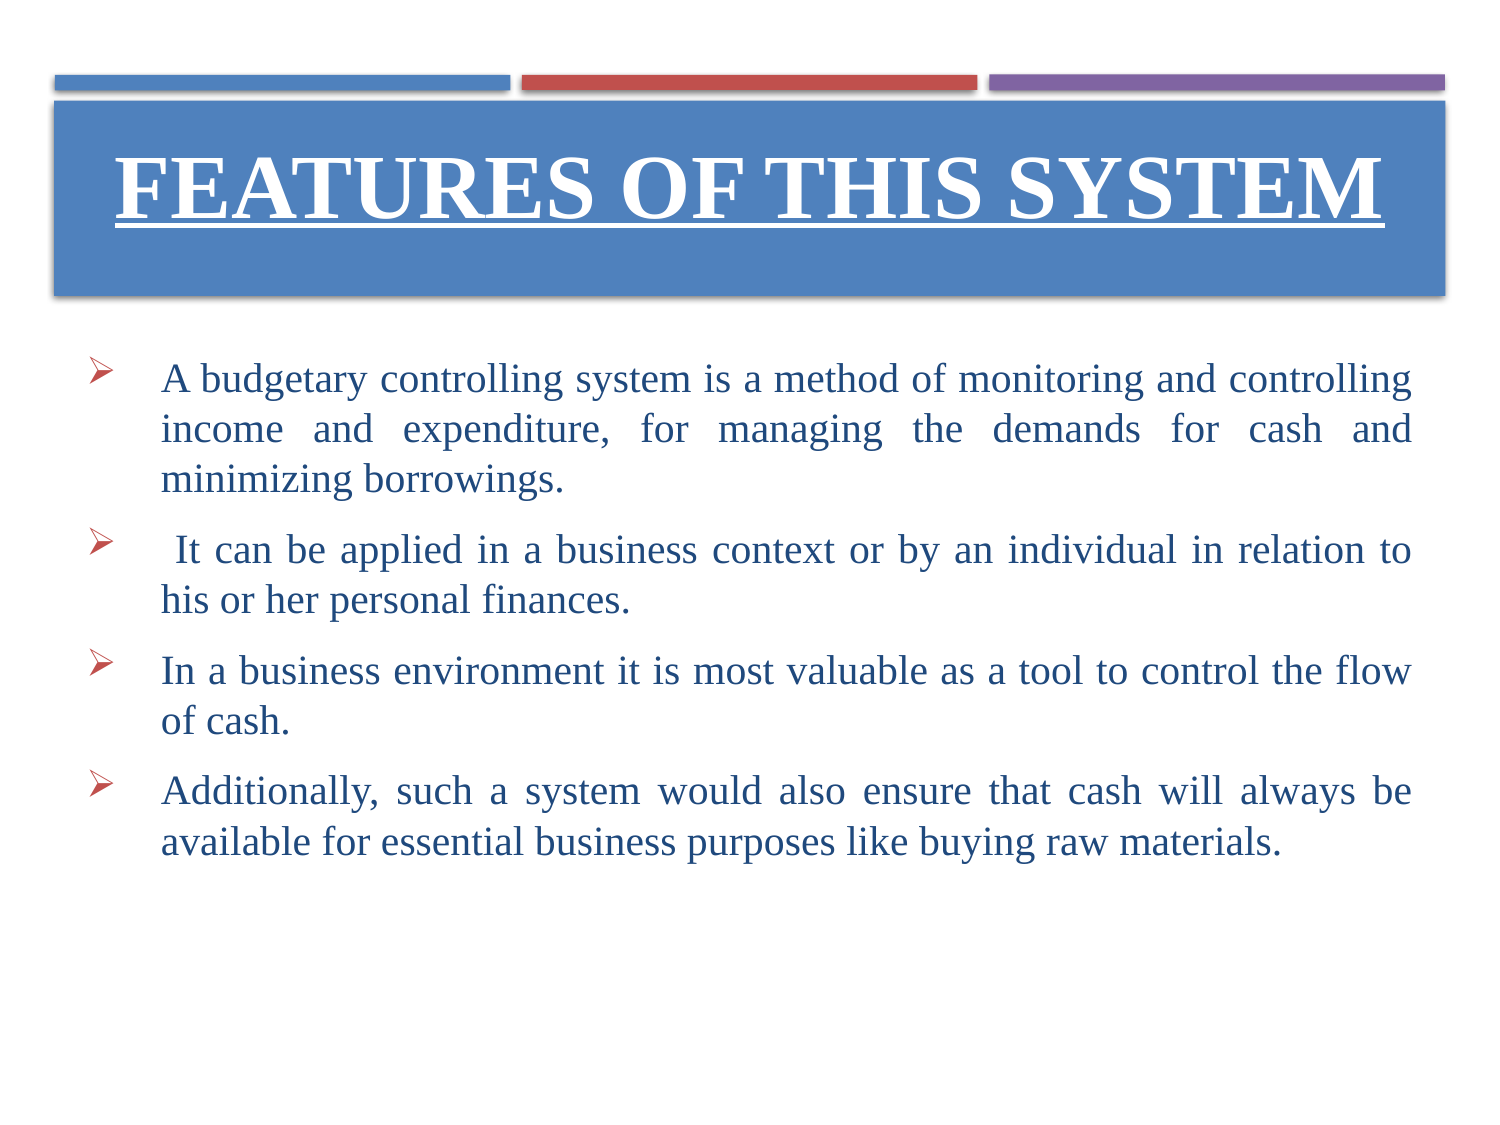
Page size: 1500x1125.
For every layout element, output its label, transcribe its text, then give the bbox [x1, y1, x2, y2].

title FEATURES OF THIS SYSTEM [71, 125, 1429, 244]
list A budgetary controlling system is a method of monitoring and controlling income and expenditure, for managing the demands for cash and minimizing borrowings. It can be applied in a business context or by an individual in relation to his or her personal finances. In a business environment it is most valuable as a tool to control the flow of cash. Additionally, such a system would also ensure that cash will always be available for essential business purposes like buying raw materials. [71, 350, 1429, 1000]
